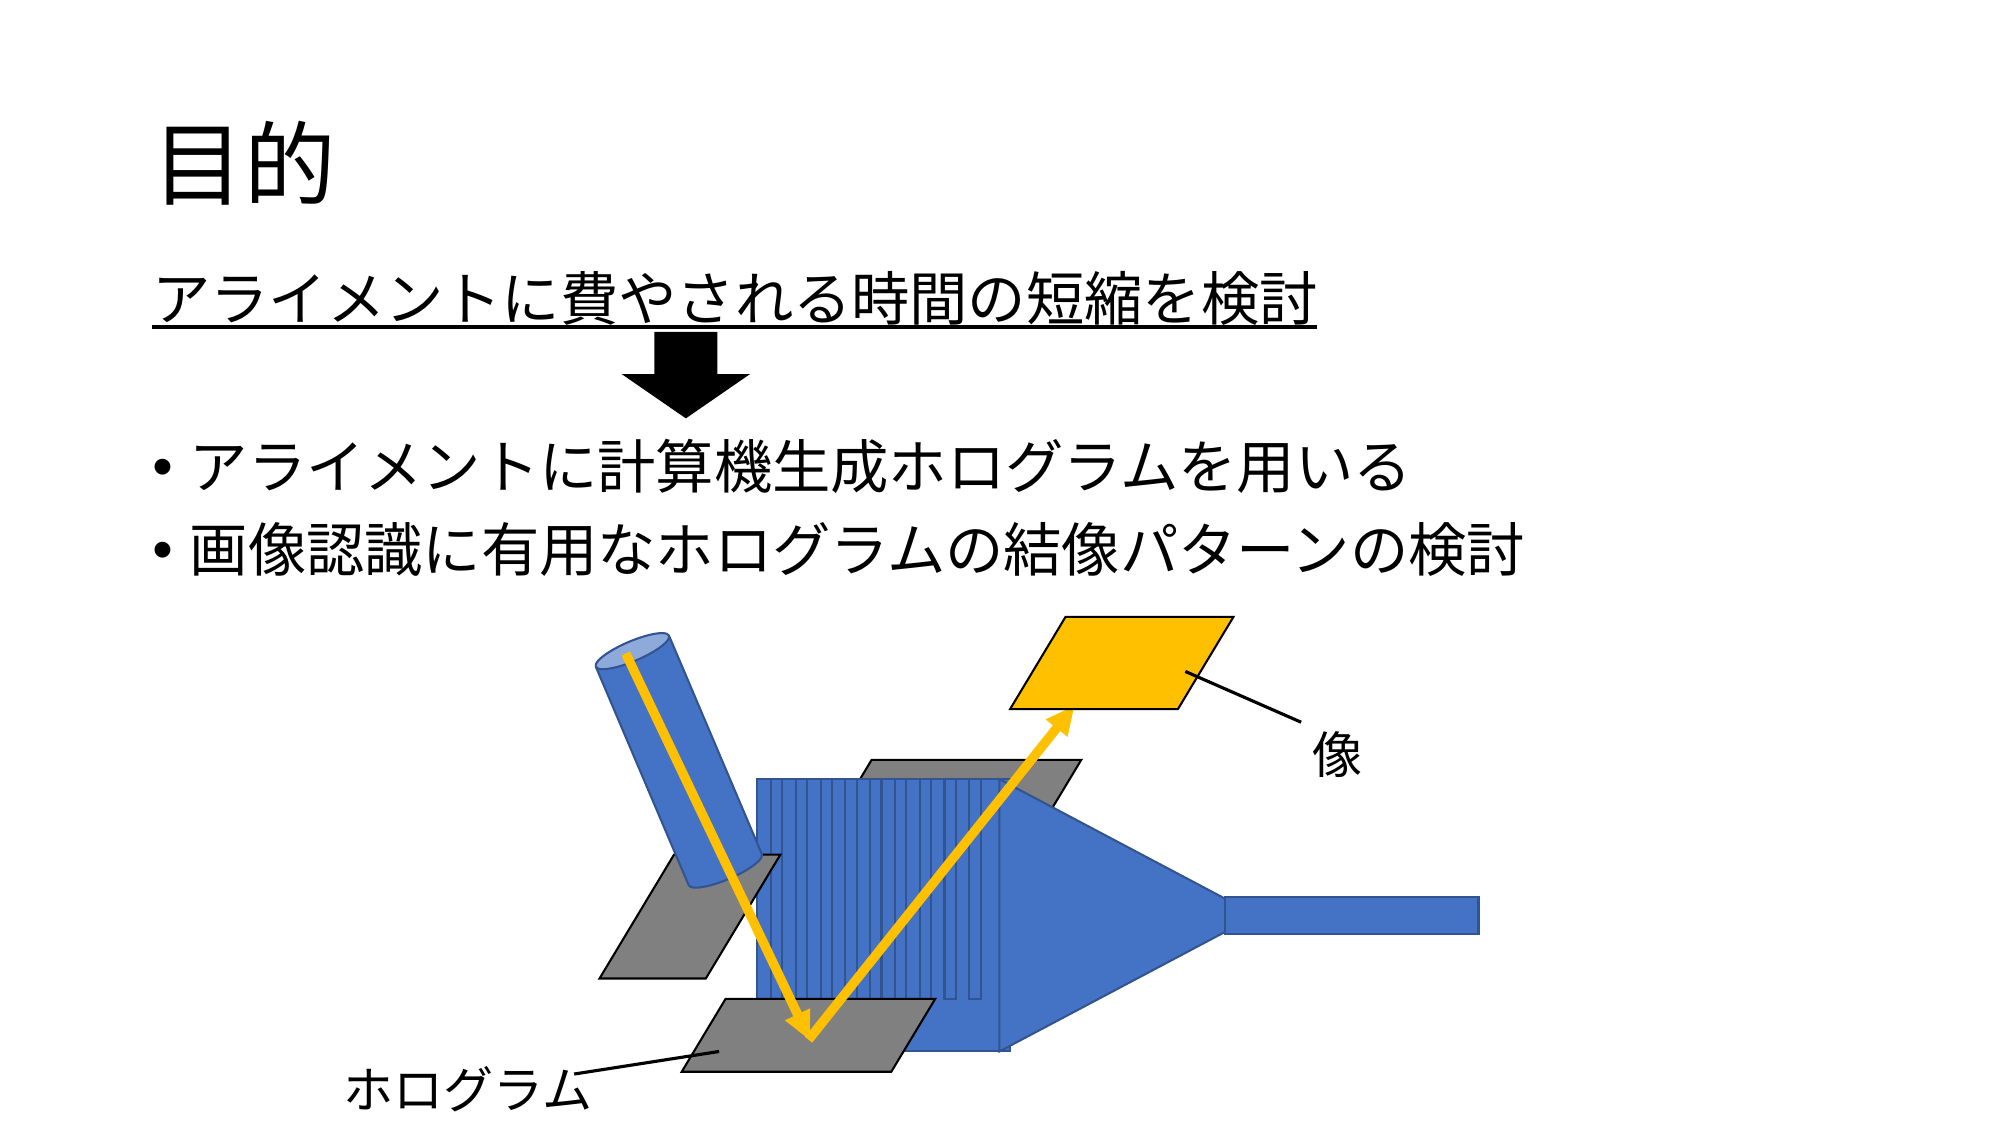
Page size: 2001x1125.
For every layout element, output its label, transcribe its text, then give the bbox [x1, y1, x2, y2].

list アライメントに費やされる時間の短縮を検討 アライメントに計算機生成ホログラムを用いる 画像認識に有用なホログラムの結像パターンの検討 [137, 263, 1863, 608]
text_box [329, 616, 1479, 1114]
title 目的 [137, 59, 1863, 263]
text_box [621, 331, 751, 419]
